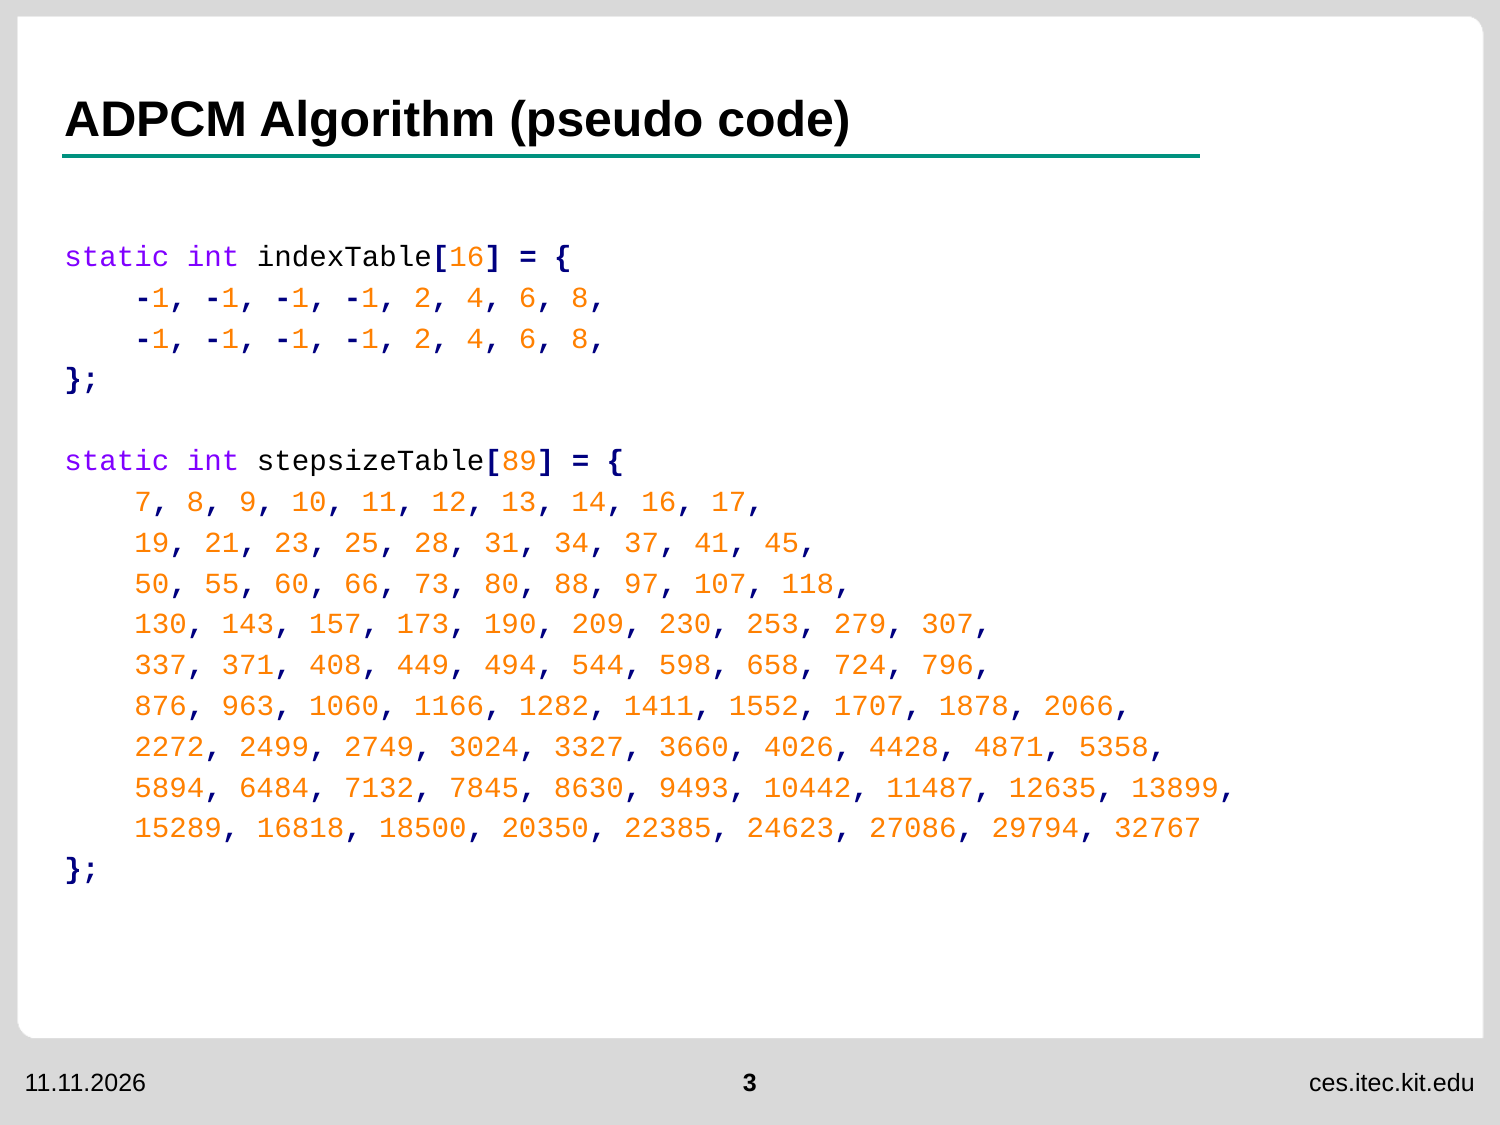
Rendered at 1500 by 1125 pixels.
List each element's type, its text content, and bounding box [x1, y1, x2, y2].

title ADPCM Algorithm (pseudo code) [63, 54, 1199, 148]
picture [0, 0, 1500, 1125]
list static int indexTable[16] = { -1, -1, -1, -1, 2, 4, 6, 8, -1, -1, -1, -1, 2, 4, 6, 8, }; static int stepsizeTable[89] = { 7, 8, 9, 10, 11, 12, 13, 14, 16, 17, 19, 21, 23, 25, 28, 31, 34, 37, 41, 45, 50, 55, 60, 66, 73, 80, 88, 97, 107, 118, 130, 143, 157, 173, 190, 209, 230, 253, 279, 307, 337, 371, 408, 449, 494, 544, 598, 658, 724, 796, 876, 963, 1060, 1166, 1282, 1411, 1552, 1707, 1878, 2066, 2272, 2499, 2749, 3024, 3327, 3660, 4026, 4428, 4871, 5358, 5894, 6484, 7132, 7845, 8630, 9493, 10442, 11487, 12635, 13899, 15289, 16818, 18500, 20350, 22385, 24623, 27086, 29794, 32767 }; [64, 196, 1436, 1000]
